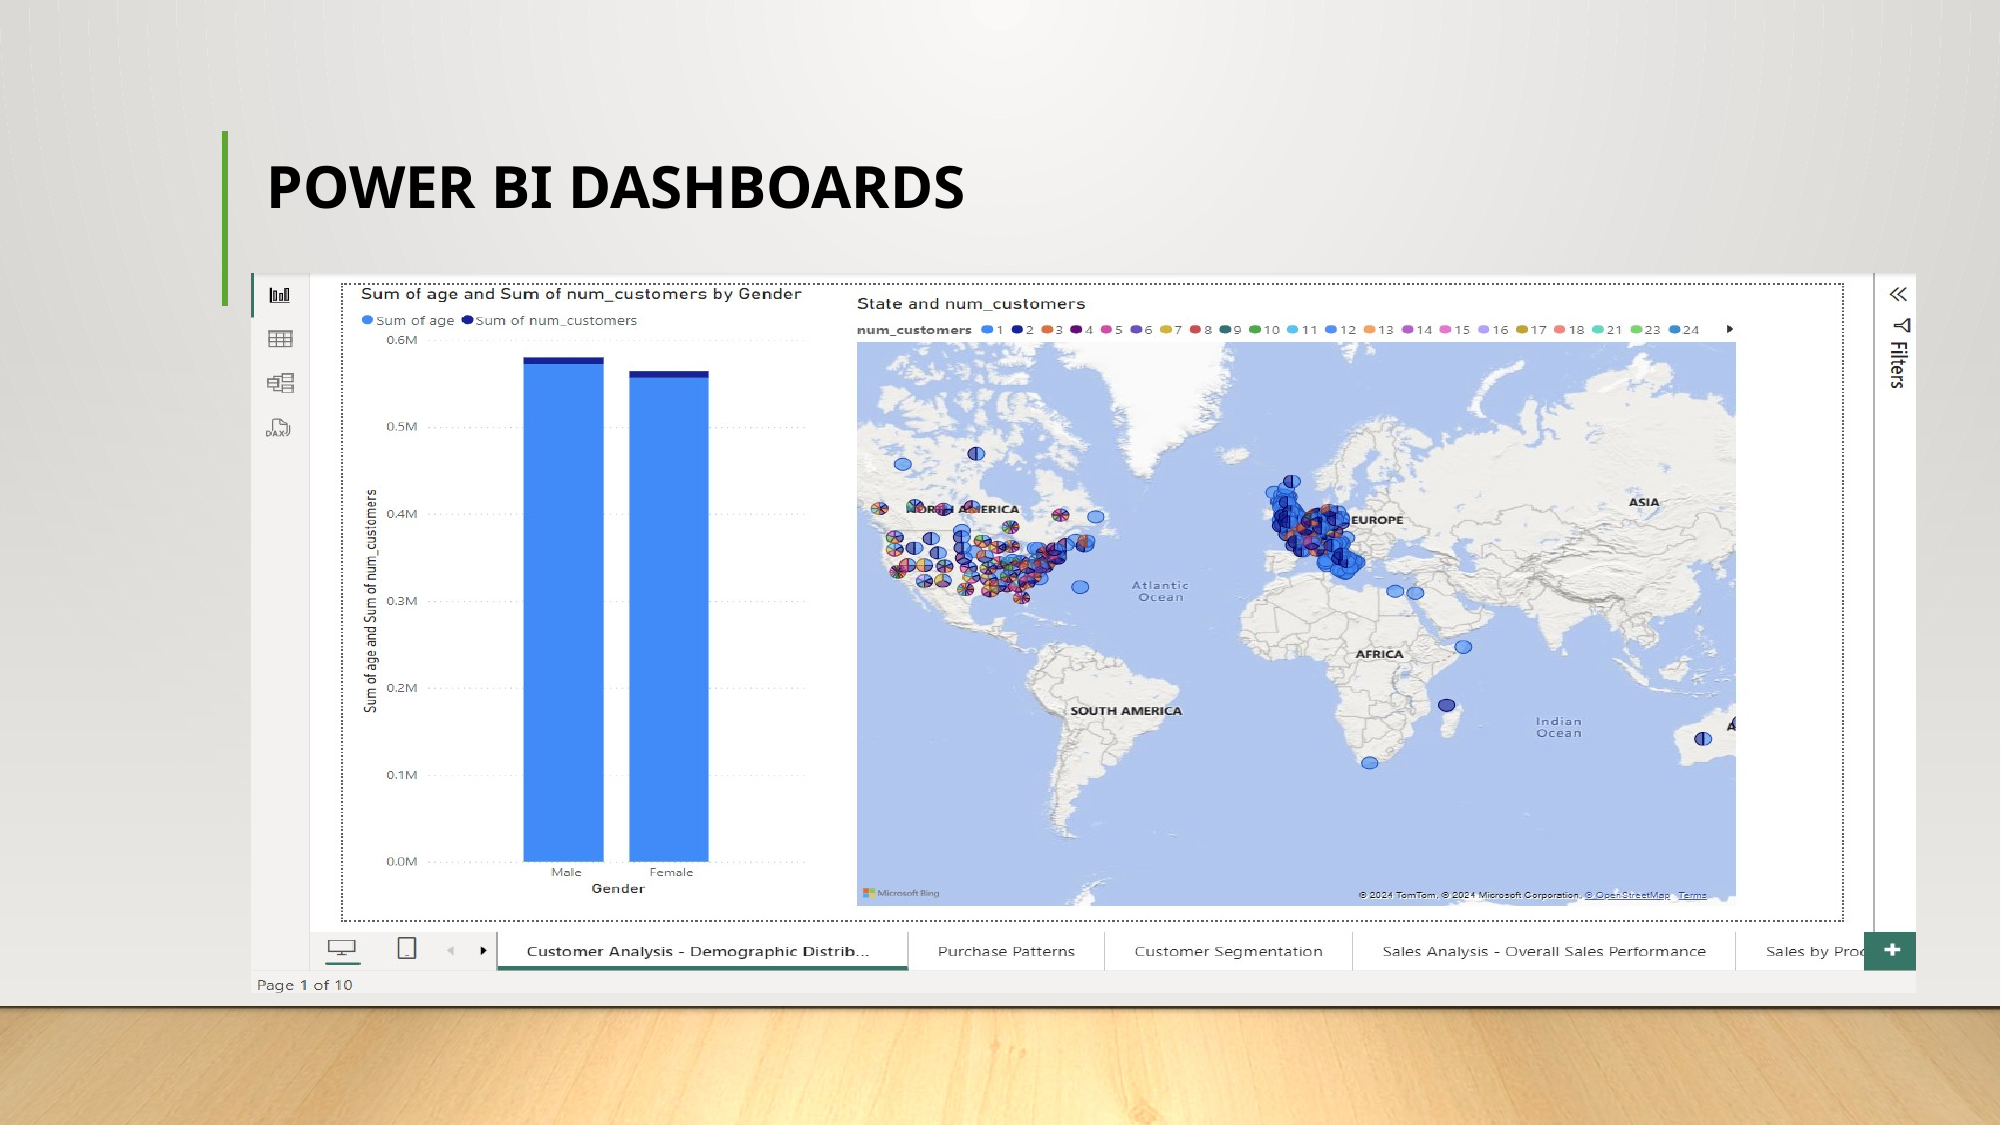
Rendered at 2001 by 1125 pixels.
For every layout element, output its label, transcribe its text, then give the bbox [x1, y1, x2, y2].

title POWER BI DASHBOARDS [251, 131, 1814, 229]
picture [0, 1006, 2000, 1125]
picture [251, 273, 1917, 994]
